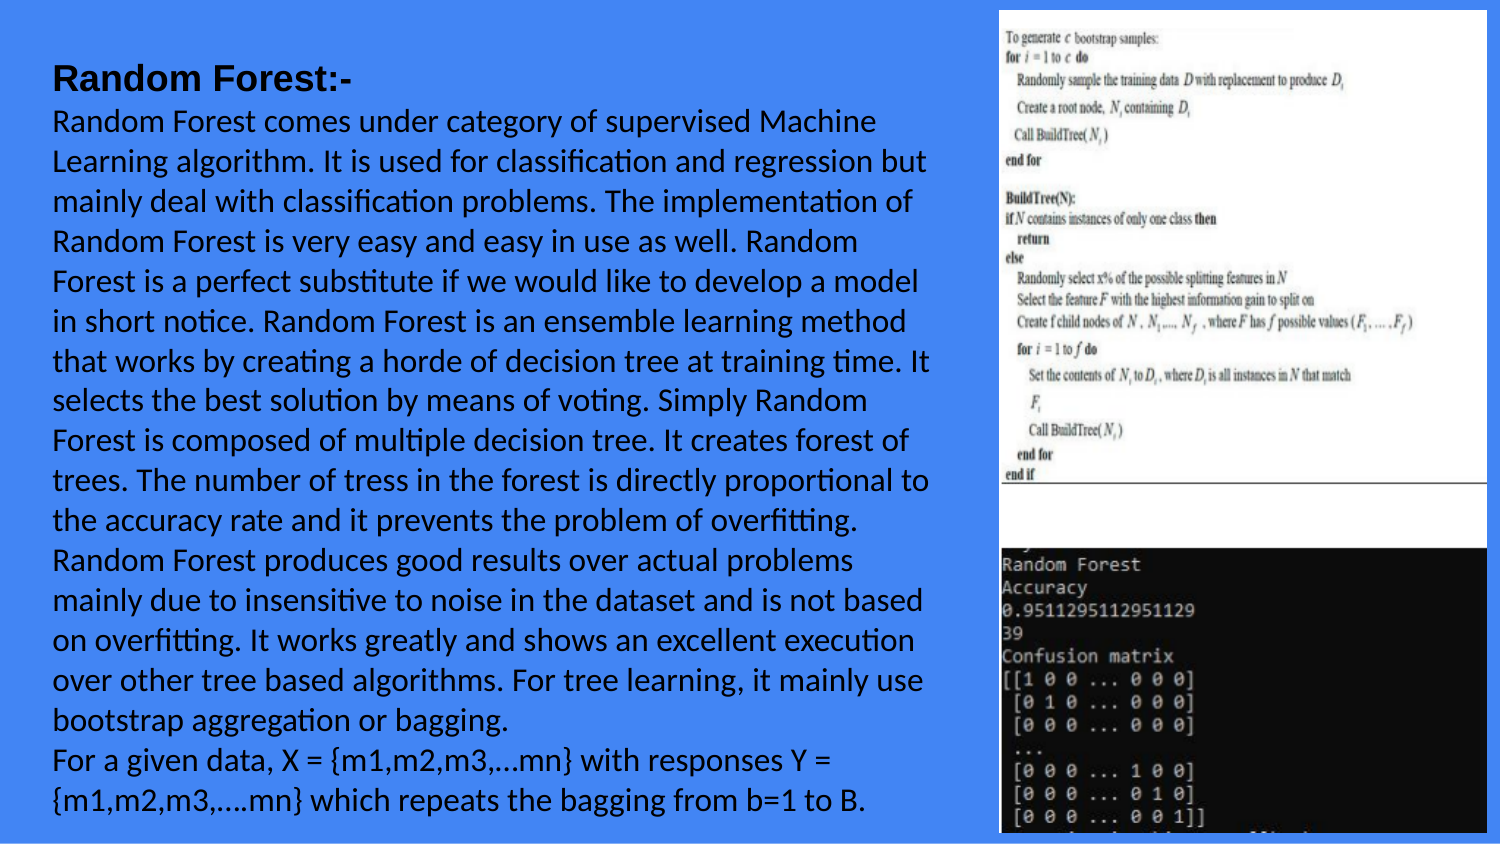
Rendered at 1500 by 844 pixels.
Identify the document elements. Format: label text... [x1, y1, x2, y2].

picture [999, 10, 1487, 834]
text_box Random Forest:- Random Forest comes under category of supervised Machine Learning algorithm. It is used for classification and regression but mainly deal with classification problems. The implementation of Random Forest is very easy and easy in use as well. Random Forest is a perfect substitute if we would like to develop a model in short notice. Random Forest is an ensemble learning method that works by creating a horde of decision tree at training time. It selects the best solution by means of voting. Simply Random Forest is composed of multiple decision tree. It creates forest of trees. The number of tress in the forest is directly proportional to the accuracy rate and it prevents the problem of overfitting. Random Forest produces good results over actual problems mainly due to insensitive to noise in the dataset and is not based on overfitting. It works greatly and shows an excellent execution over other tree based algorithms. For tree learning, it mainly use bootstrap aggregation or bagging. For a given data, X = {m1,m2,m3,…mn} with responses Y = {m1,m2,m3,….mn} which repeats the bagging from b=1 to B. [37, 46, 963, 826]
